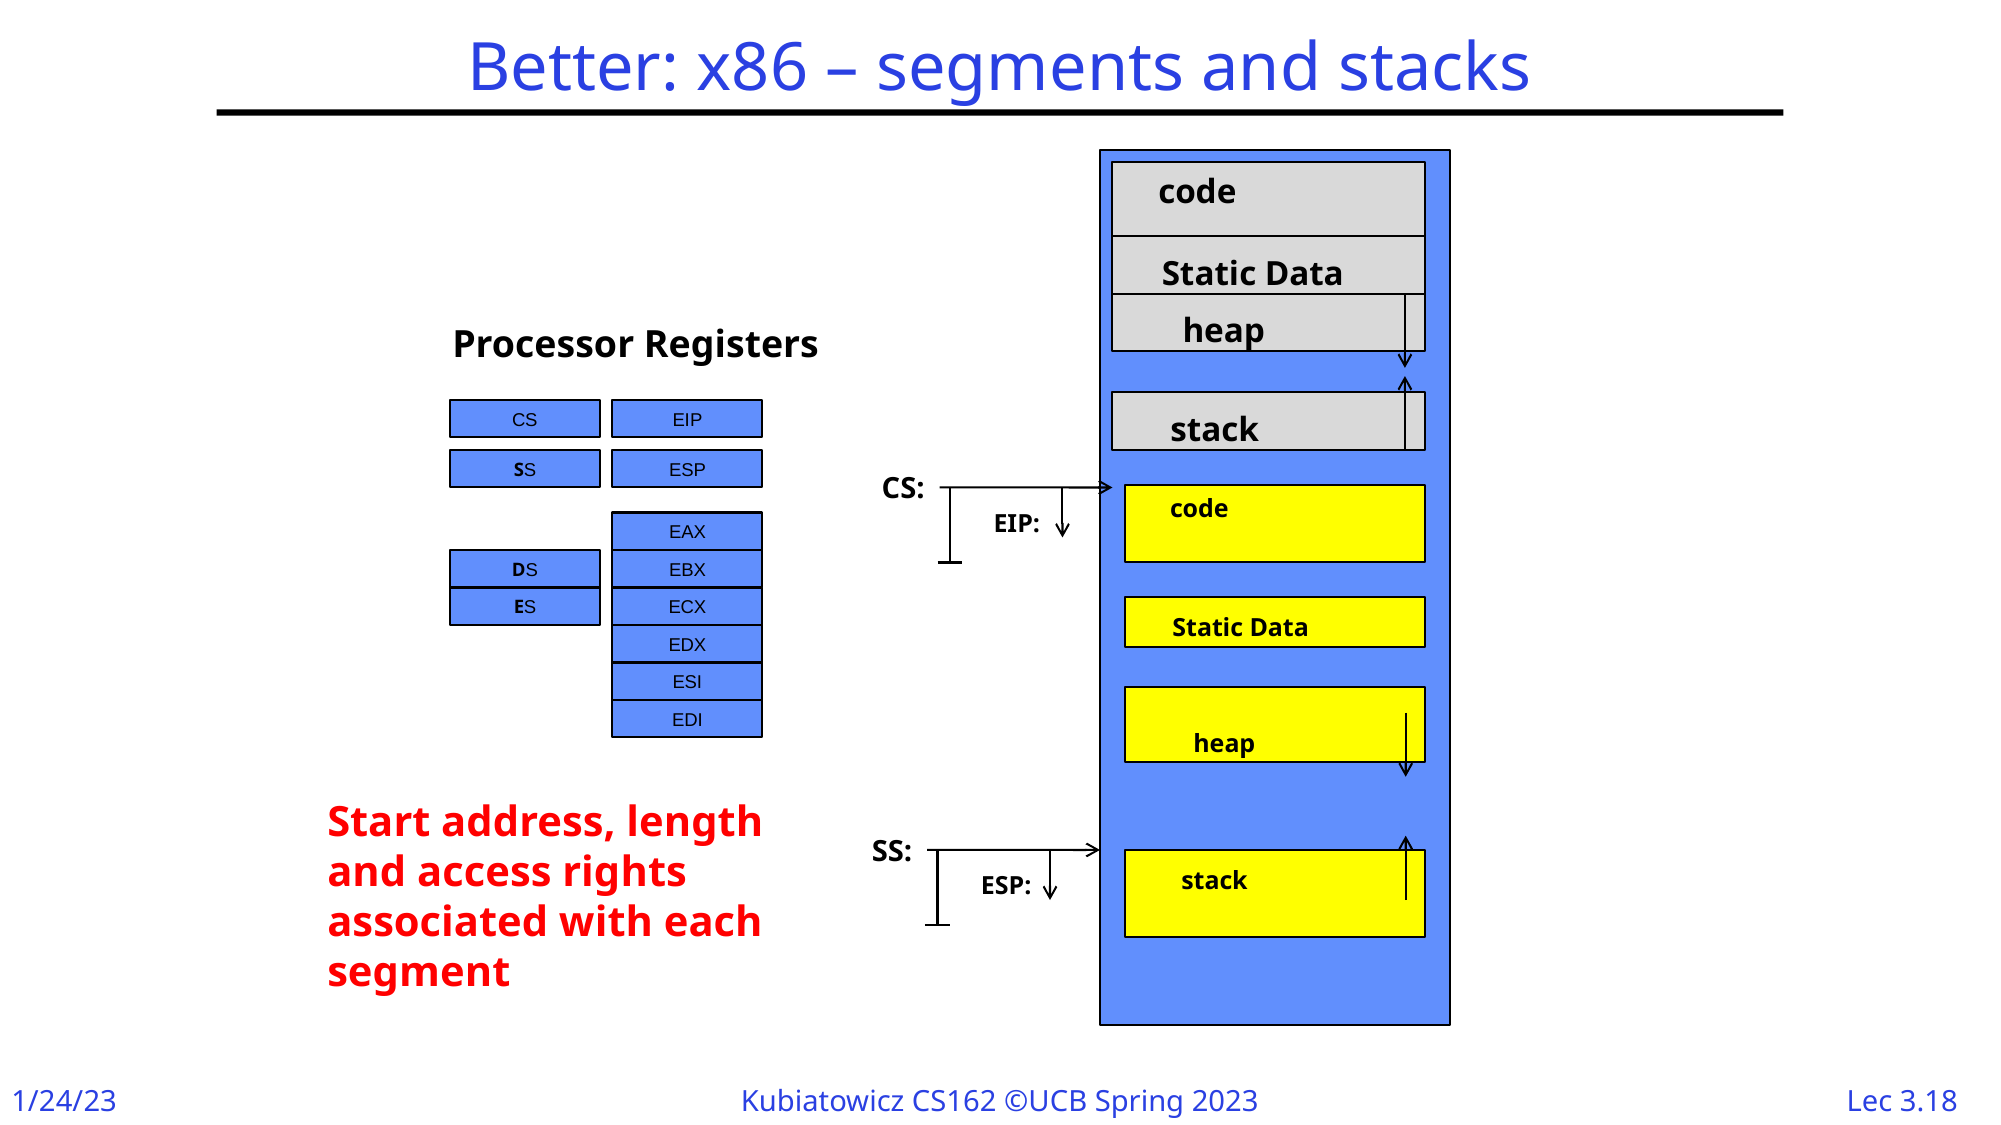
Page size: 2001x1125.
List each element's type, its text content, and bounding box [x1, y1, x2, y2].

text_box EIP [612, 399, 763, 438]
text_box EAX [612, 512, 763, 549]
text_box CS: [866, 462, 940, 513]
title Better: x86 – segments and stacks [412, 24, 1588, 113]
text_box CS [449, 399, 600, 438]
text_box ESP: [966, 862, 1047, 908]
text_box Static Data [1157, 604, 1324, 650]
text_box code [1155, 484, 1244, 530]
text_box [1124, 849, 1425, 938]
text_box [1124, 597, 1425, 648]
text_box EIP: [978, 500, 1056, 545]
text_box stack [1166, 857, 1263, 902]
text_box heap [1178, 719, 1270, 765]
text_box EDX [612, 624, 763, 662]
text_box [1100, 149, 1450, 1025]
text_box Start address, length and access rights associated with each segment [312, 787, 841, 1003]
text_box EDI [612, 699, 763, 738]
text_box ECX [612, 588, 763, 624]
text_box ESI [612, 662, 763, 699]
text_box ES [449, 587, 600, 625]
text_box EBX [612, 549, 763, 588]
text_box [1112, 162, 1426, 457]
text_box SS: [857, 824, 927, 875]
text_box [1124, 687, 1425, 763]
text_box [1124, 484, 1425, 563]
text_box ESP [612, 450, 763, 488]
text_box SS [449, 450, 600, 488]
text_box DS [449, 549, 600, 587]
text_box Processor Registers [437, 312, 838, 373]
